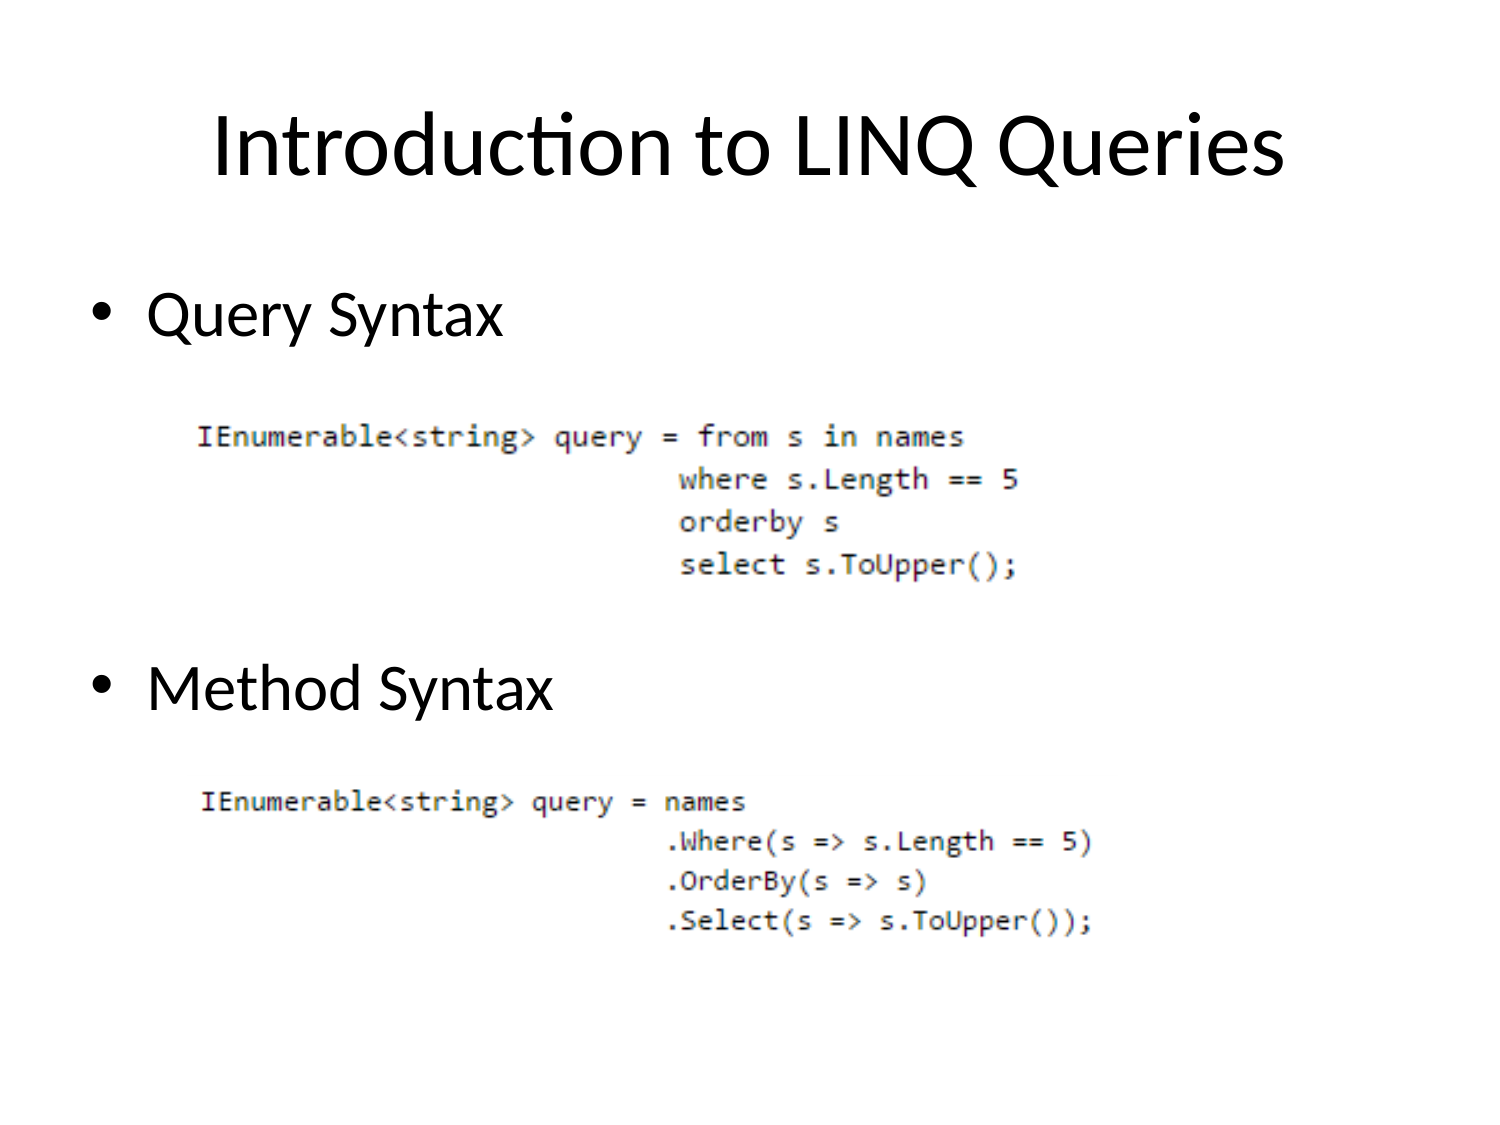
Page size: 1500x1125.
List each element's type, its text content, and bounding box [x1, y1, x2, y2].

list Query Syntax Method Syntax [75, 262, 1425, 1005]
picture [187, 412, 1056, 601]
picture [187, 774, 1119, 963]
title Introduction to LINQ Queries [75, 45, 1425, 233]
